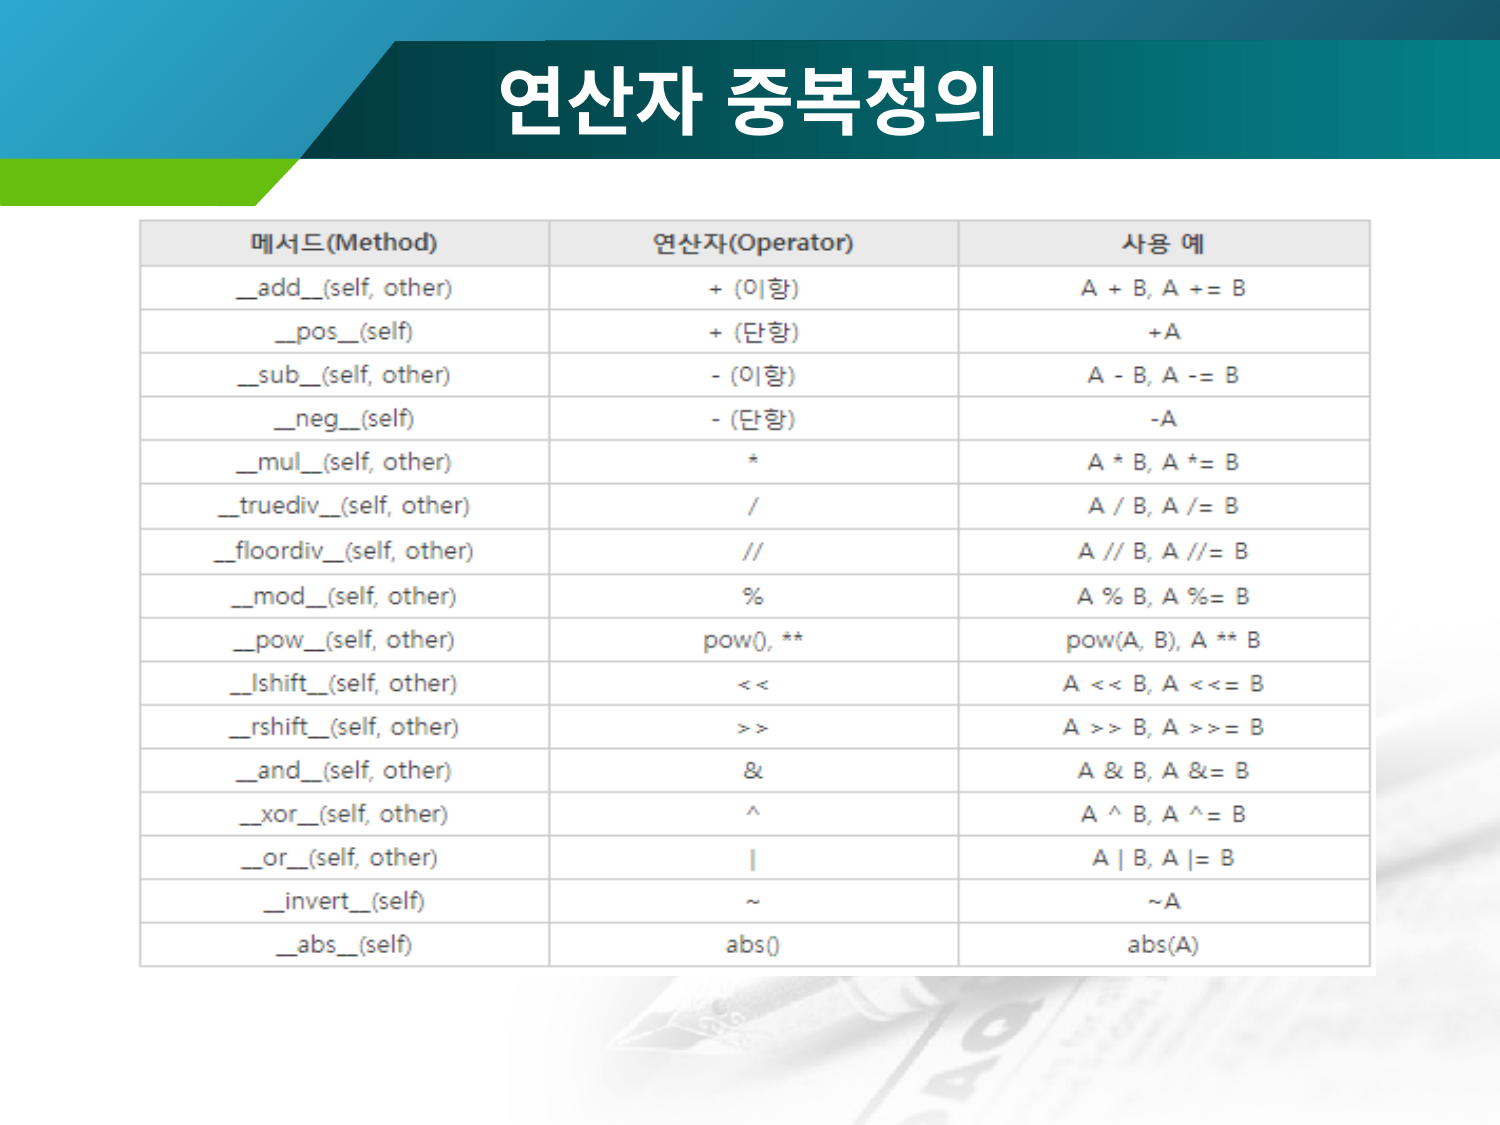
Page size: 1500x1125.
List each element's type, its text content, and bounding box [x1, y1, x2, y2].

picture [100, 207, 1500, 1125]
title 연산자 중복정의 [0, 36, 1500, 163]
